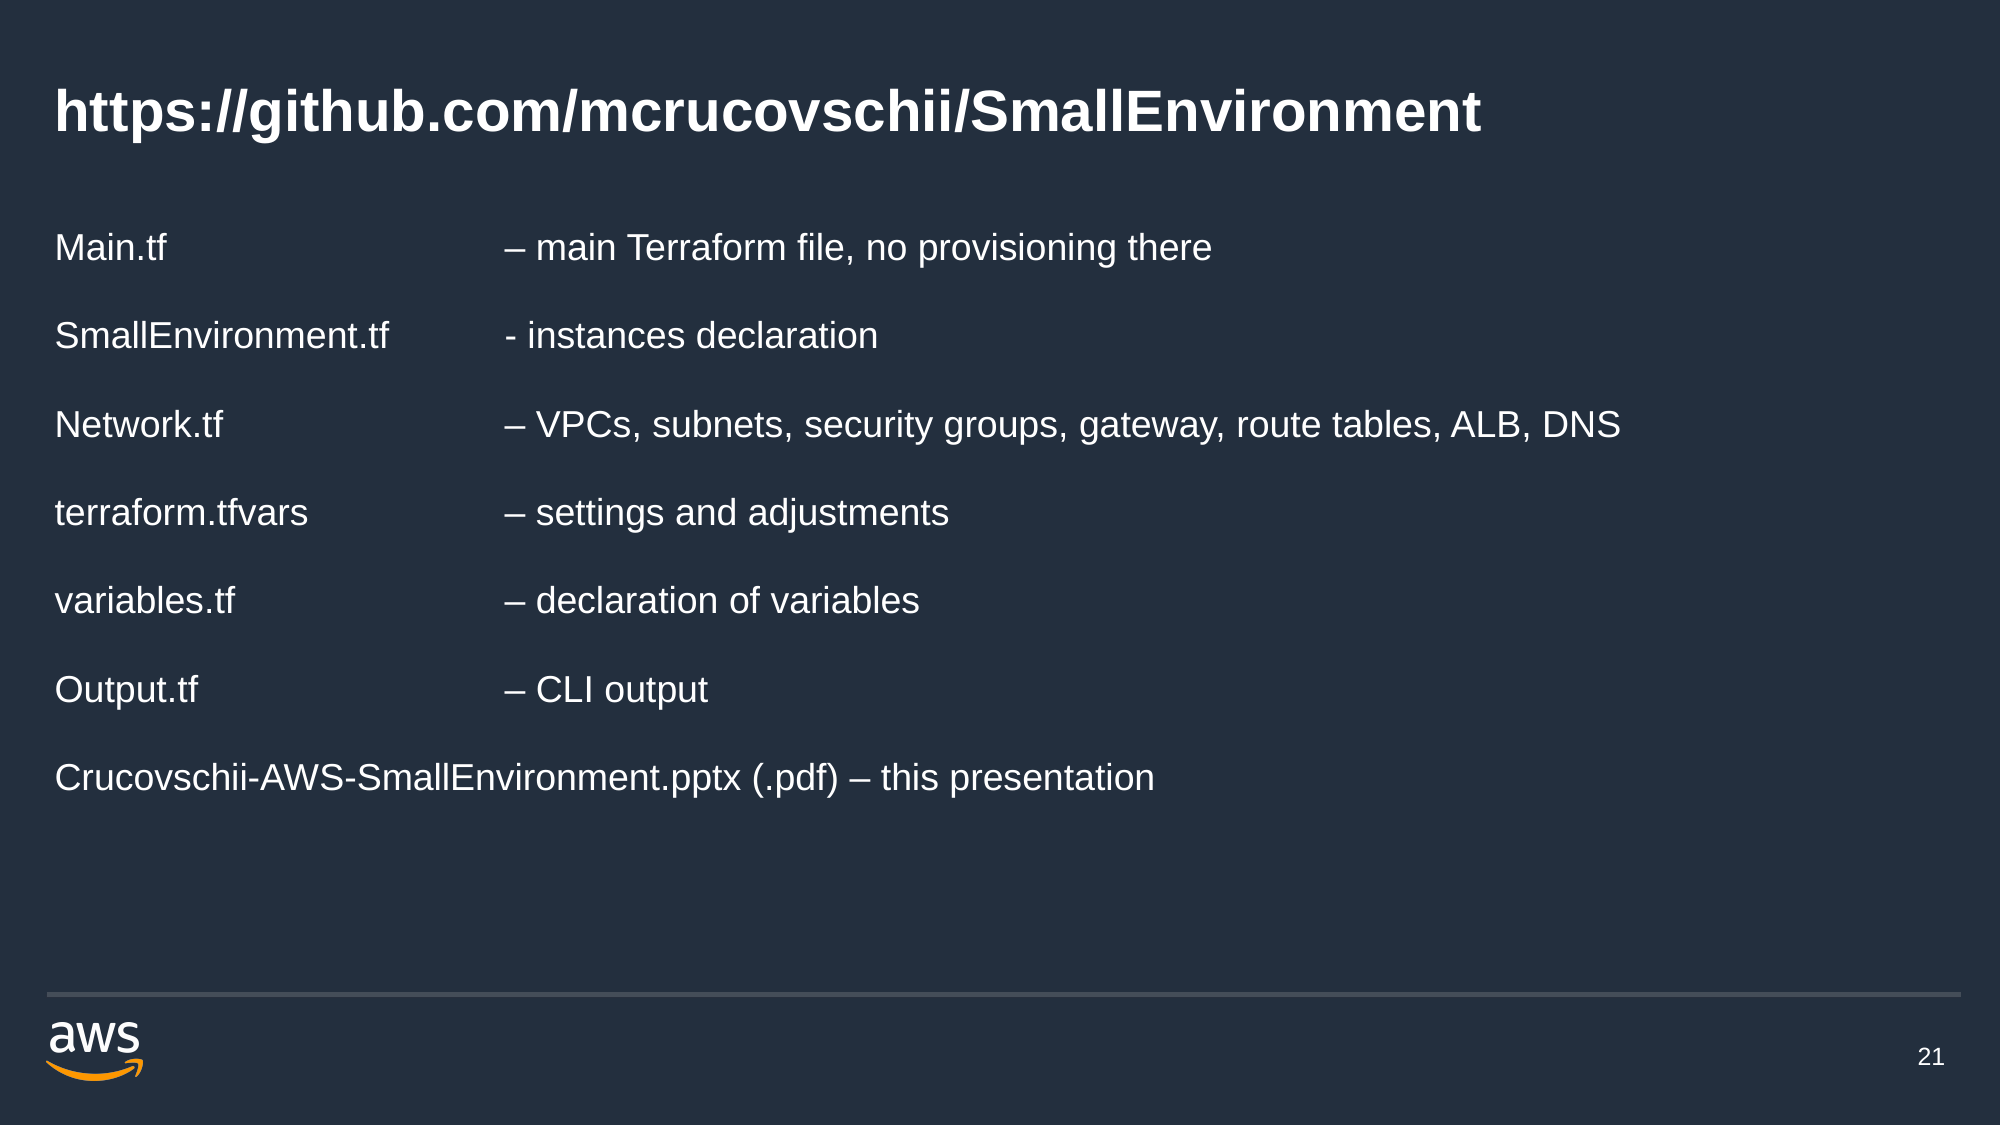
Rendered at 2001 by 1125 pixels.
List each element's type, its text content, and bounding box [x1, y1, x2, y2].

picture [46, 1022, 143, 1081]
list Main.tf – main Terraform file, no provisioning there SmallEnvironment.tf - instances declaration Network.tf – VPCs, subnets, security groups, gateway, route tables, ALB, DNS terraform.tfvars – settings and adjustments variables.tf – declaration of variables Output.tf – CLI output Crucovschii-AWS-SmallEnvironment.pptx (.pdf) – this presentation [39, 192, 1945, 884]
slide_number 21 [1493, 1025, 1961, 1086]
title https://github.com/mcrucovschii/SmallEnvironment [39, 59, 1961, 166]
